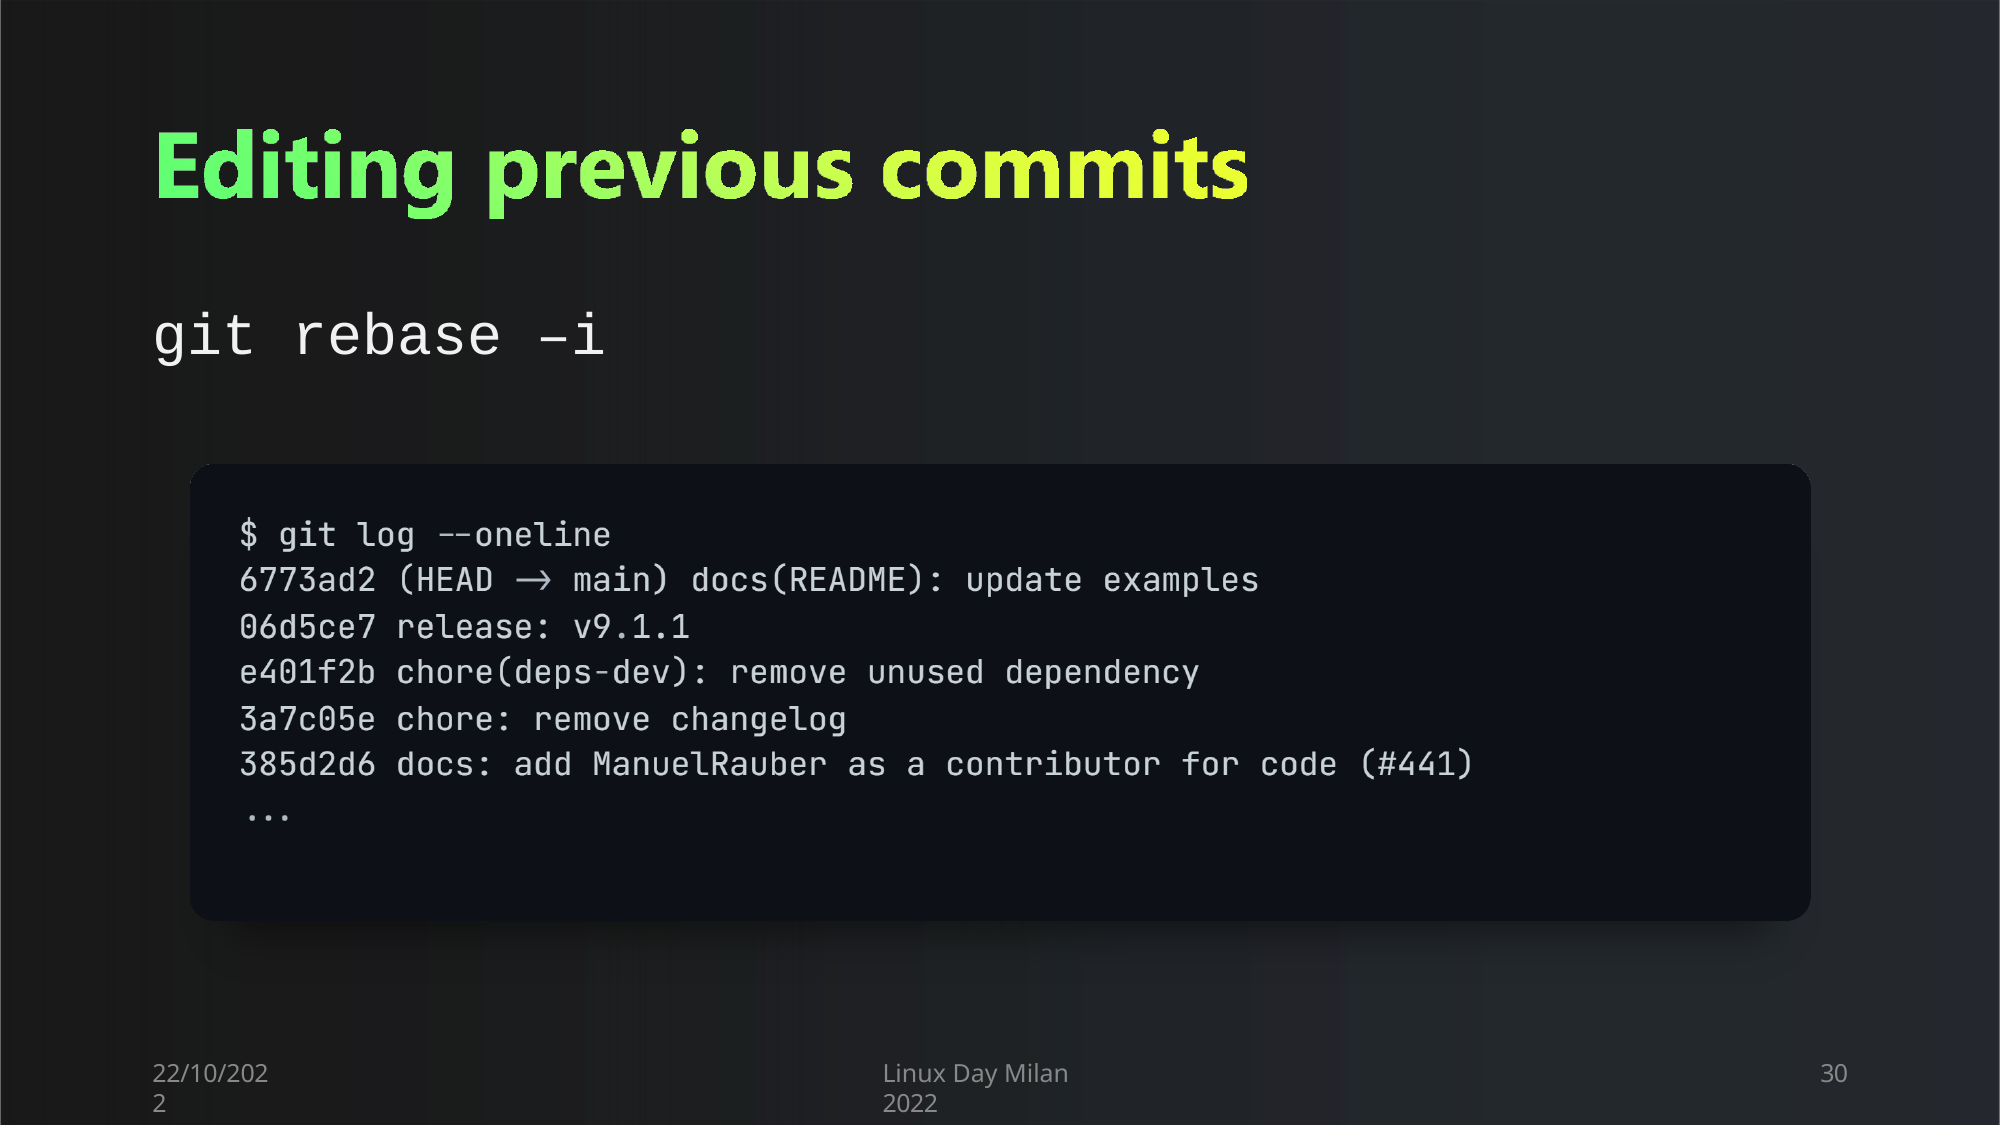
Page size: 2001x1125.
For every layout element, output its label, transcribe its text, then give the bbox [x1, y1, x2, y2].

footer Linux Day Milan 2022 [880, 1053, 1120, 1125]
slide_number 10 [1814, 1053, 1856, 1125]
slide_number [150, 1053, 282, 1125]
title git rebase –i [150, 293, 1850, 396]
picture [0, 0, 2000, 1125]
